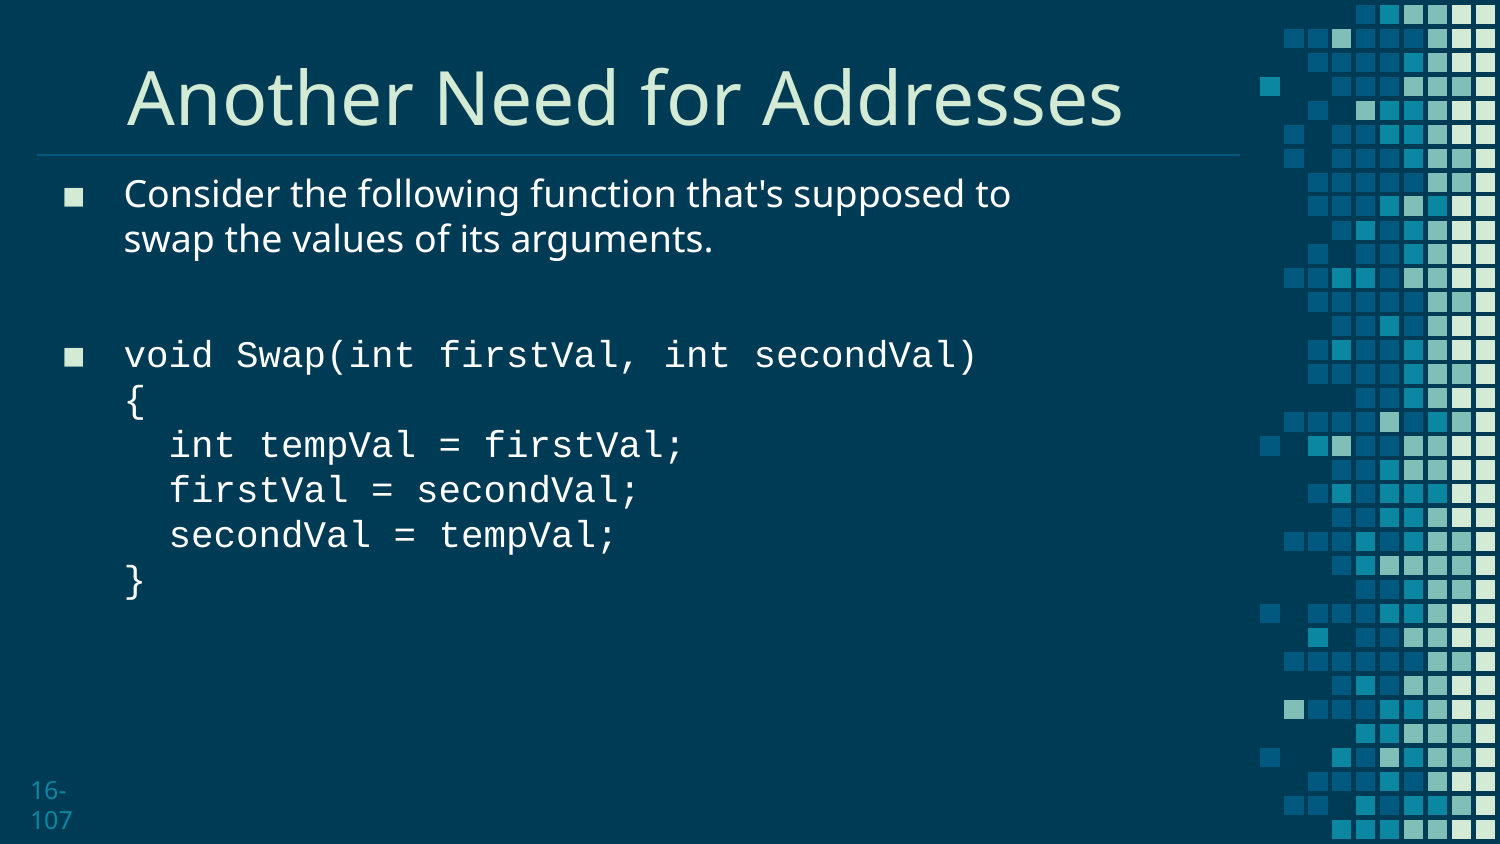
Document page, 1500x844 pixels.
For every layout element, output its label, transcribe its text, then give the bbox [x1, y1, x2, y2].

slide_number 16-107 [15, 774, 105, 839]
title Another Need for Addresses [112, 14, 1222, 155]
list Consider the following function that's supposed to swap the values of its arguments. void Swap(int firstVal, int secondVal) { int tempVal = firstVal; firstVal = secondVal; secondVal = tempVal; } [33, 155, 1232, 751]
